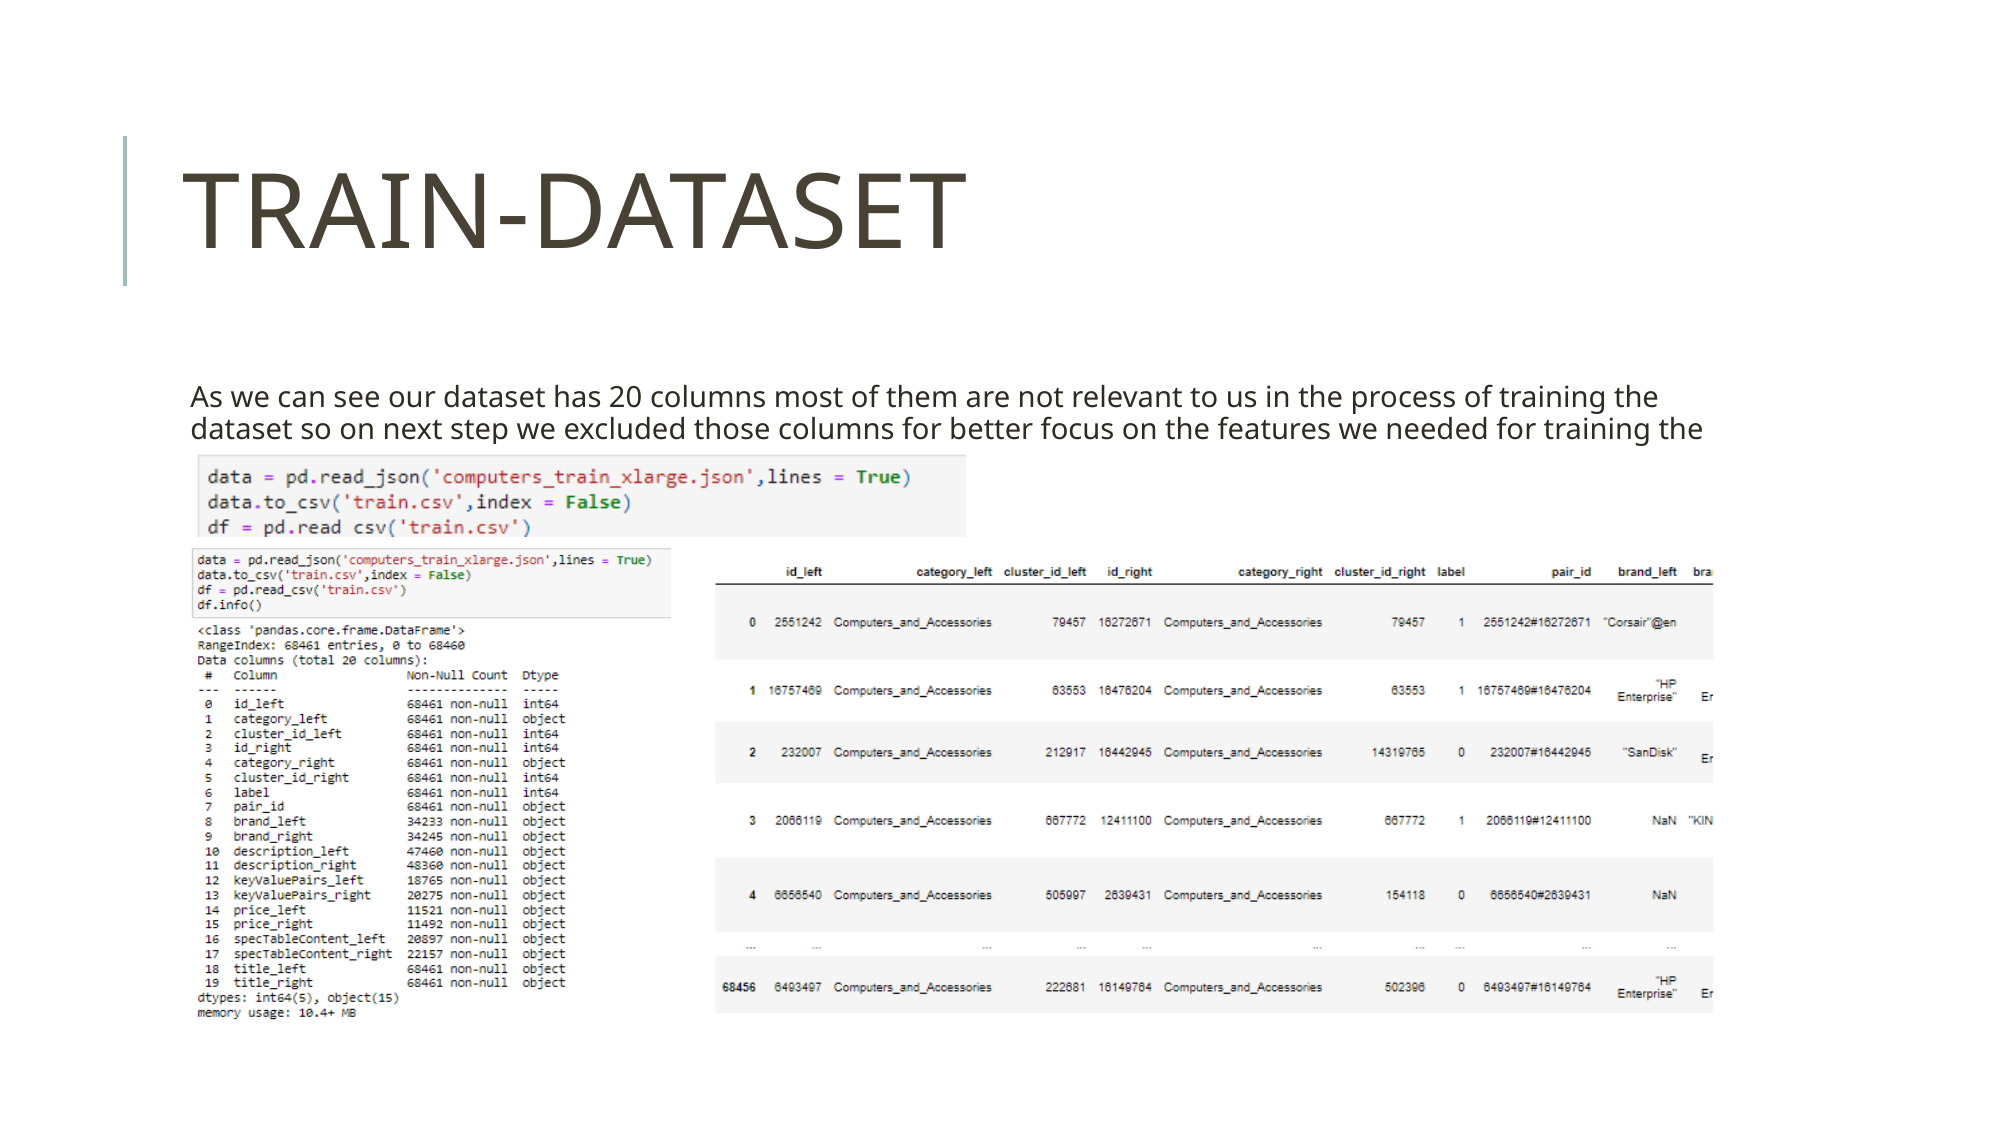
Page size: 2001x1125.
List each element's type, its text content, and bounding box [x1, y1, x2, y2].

picture [186, 546, 671, 1025]
title Train-Dataset [168, 96, 1763, 342]
picture [708, 546, 1724, 1013]
picture [186, 444, 966, 537]
list As we can see our dataset has 20 columns most of them are not relevant to us in the process of training the dataset so on next step we excluded those columns for better focus on the features we needed for training the dataset. [168, 375, 1763, 1035]
